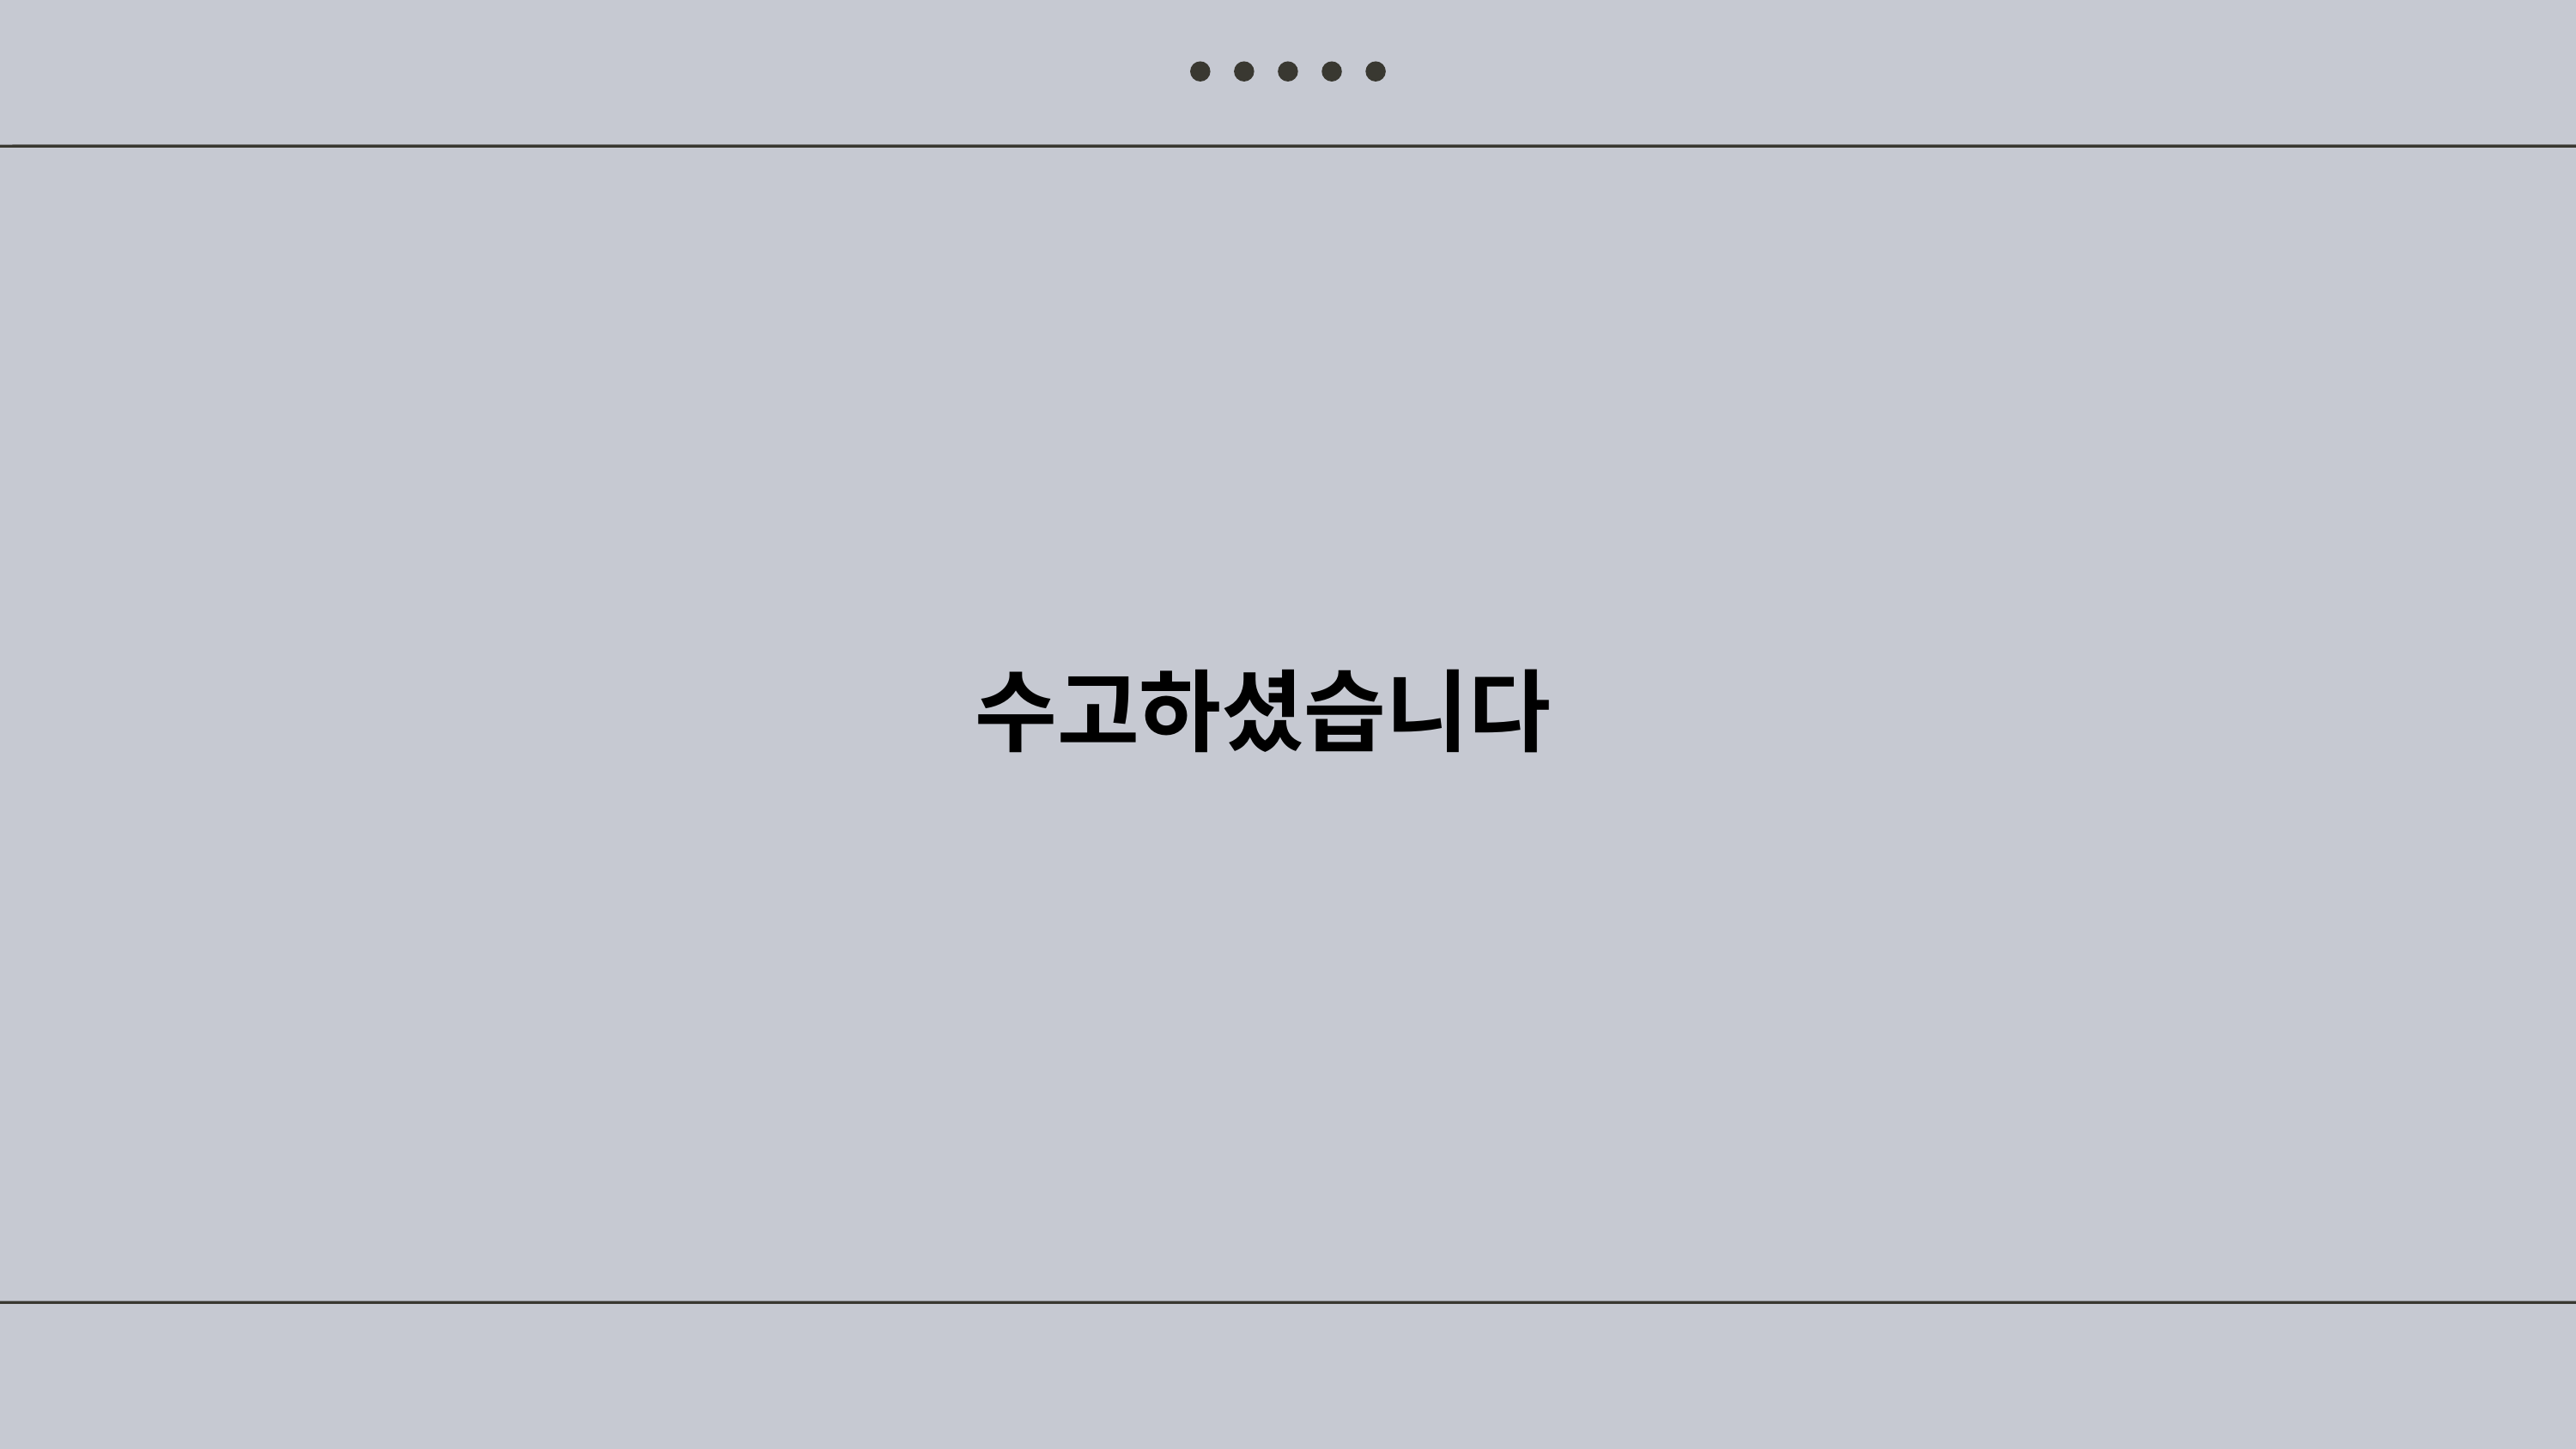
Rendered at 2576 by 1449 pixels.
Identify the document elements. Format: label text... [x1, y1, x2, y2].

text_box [1189, 61, 1211, 82]
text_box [1233, 61, 1255, 82]
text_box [1365, 61, 1387, 82]
text_box 수고하셨습니다 [962, 649, 1681, 769]
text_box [1321, 61, 1342, 82]
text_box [1277, 61, 1298, 82]
